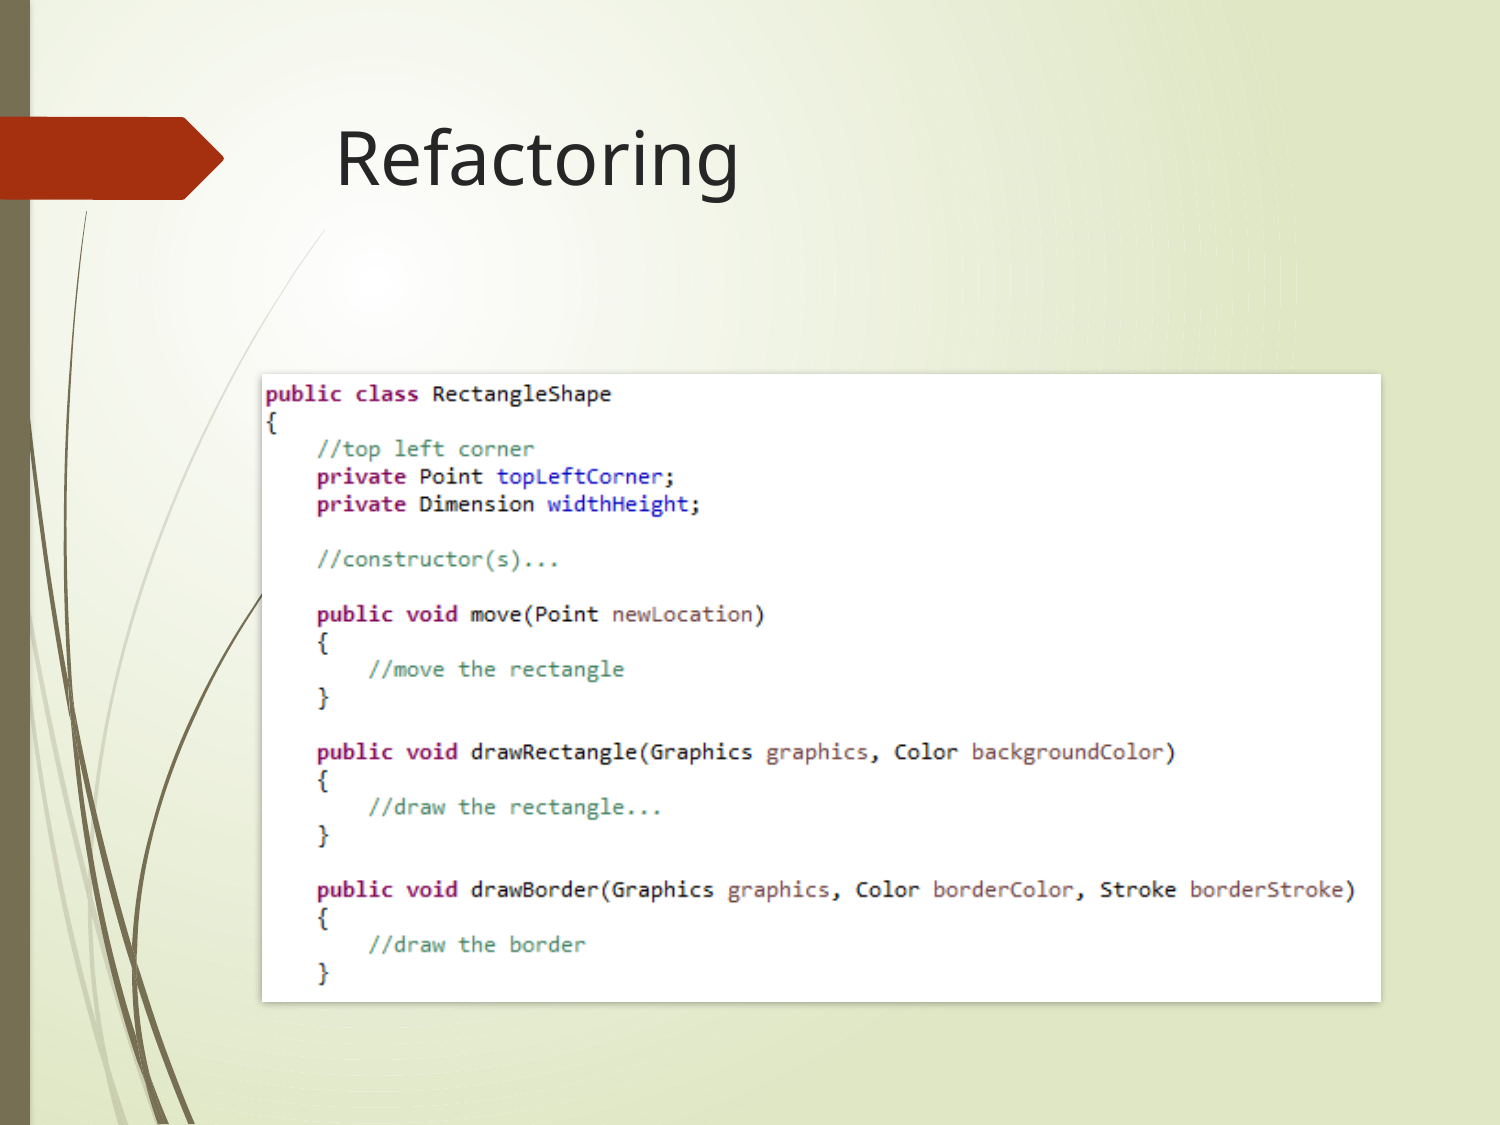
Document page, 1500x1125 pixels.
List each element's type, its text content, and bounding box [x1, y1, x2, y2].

title Refactoring [319, 102, 1400, 313]
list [262, 374, 1382, 1002]
